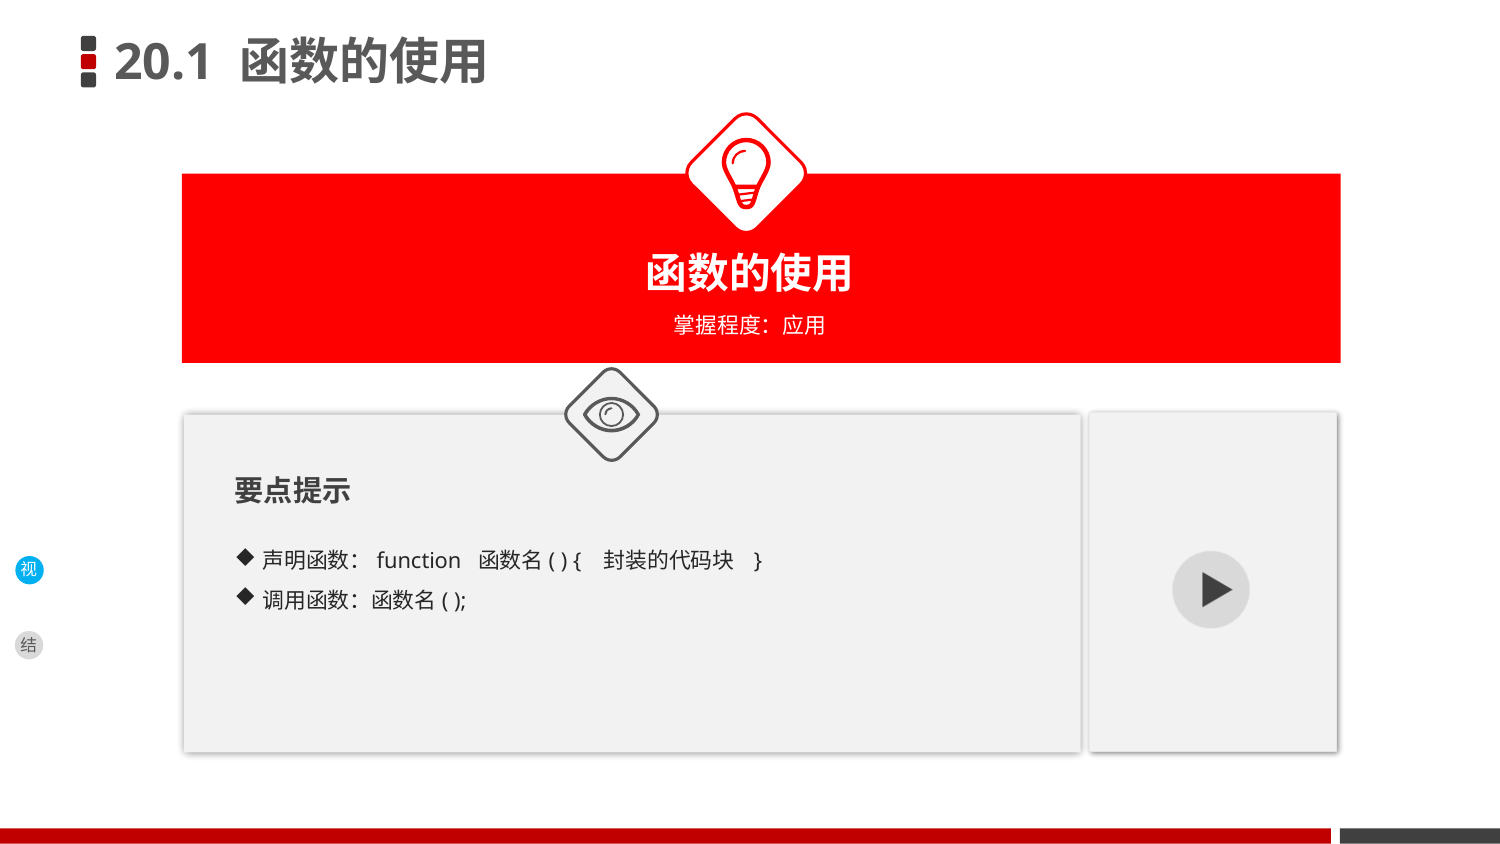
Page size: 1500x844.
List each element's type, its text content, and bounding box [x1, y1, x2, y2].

picture [1082, 405, 1348, 762]
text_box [5, 551, 54, 588]
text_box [575, 378, 648, 451]
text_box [5, 626, 54, 663]
text_box 声明函数：function 函数名( ) { 封装的代码块 } 调用函数：函数名( ); [219, 526, 786, 620]
text_box 掌握程度：应用 [496, 304, 1004, 346]
text_box 要点提示 [219, 465, 797, 515]
text_box [182, 412, 1077, 755]
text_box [721, 137, 771, 210]
text_box 20.1 函数的使用 [103, 0, 987, 130]
text_box [684, 130, 808, 235]
text_box 函数的使用 [537, 239, 963, 304]
text_box [180, 172, 1343, 365]
